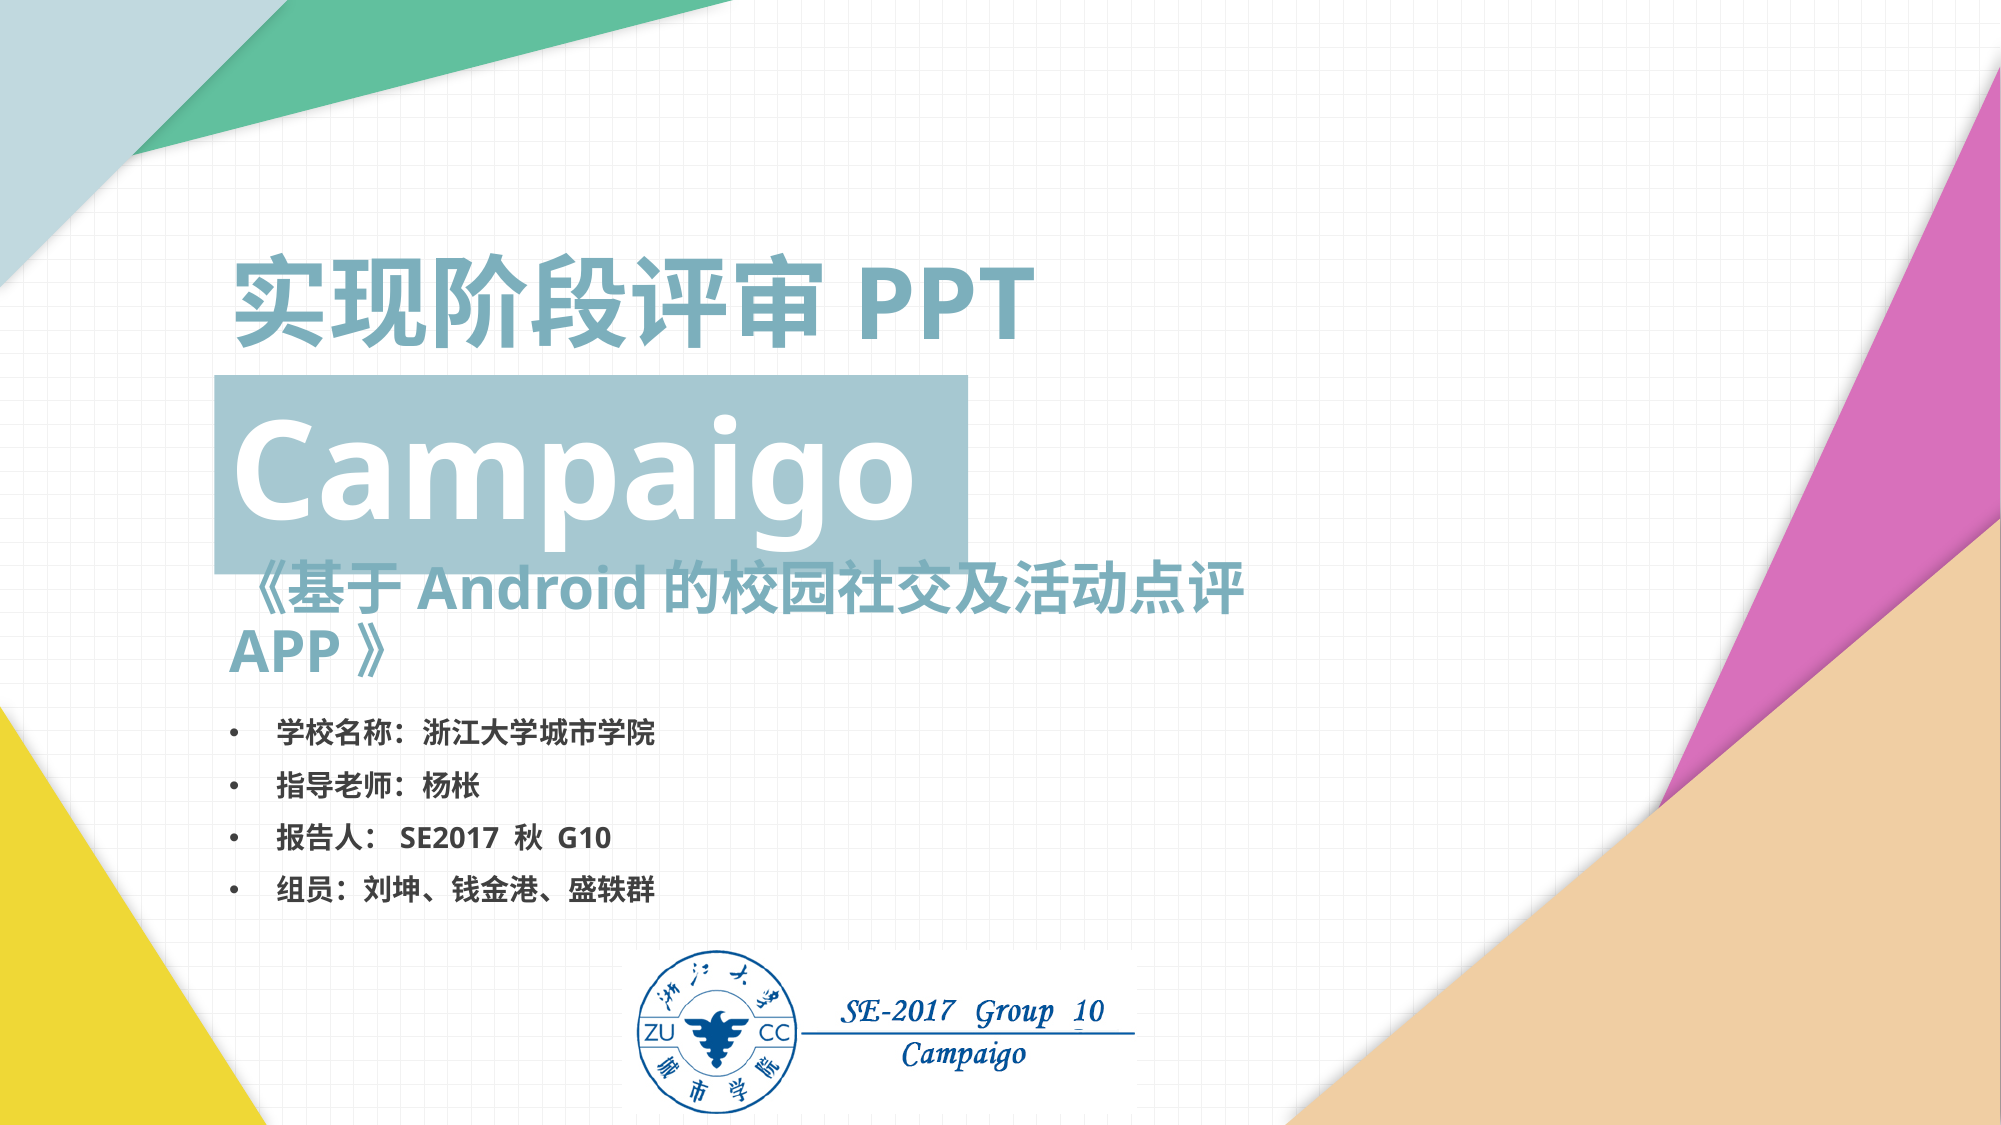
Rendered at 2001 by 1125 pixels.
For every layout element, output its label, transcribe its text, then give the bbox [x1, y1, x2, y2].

list 实现阶段评审PPT [214, 238, 1053, 376]
list 《基于Android的校园社交及活动点评APP》 [214, 574, 1379, 670]
list 学校名称：浙江大学城市学院 指导老师：杨枨 报告人：SE2017 秋 G10 组员：刘坤、钱金港、盛轶群 [214, 711, 1053, 960]
list Campaigo [214, 375, 969, 574]
picture [622, 949, 1137, 1114]
